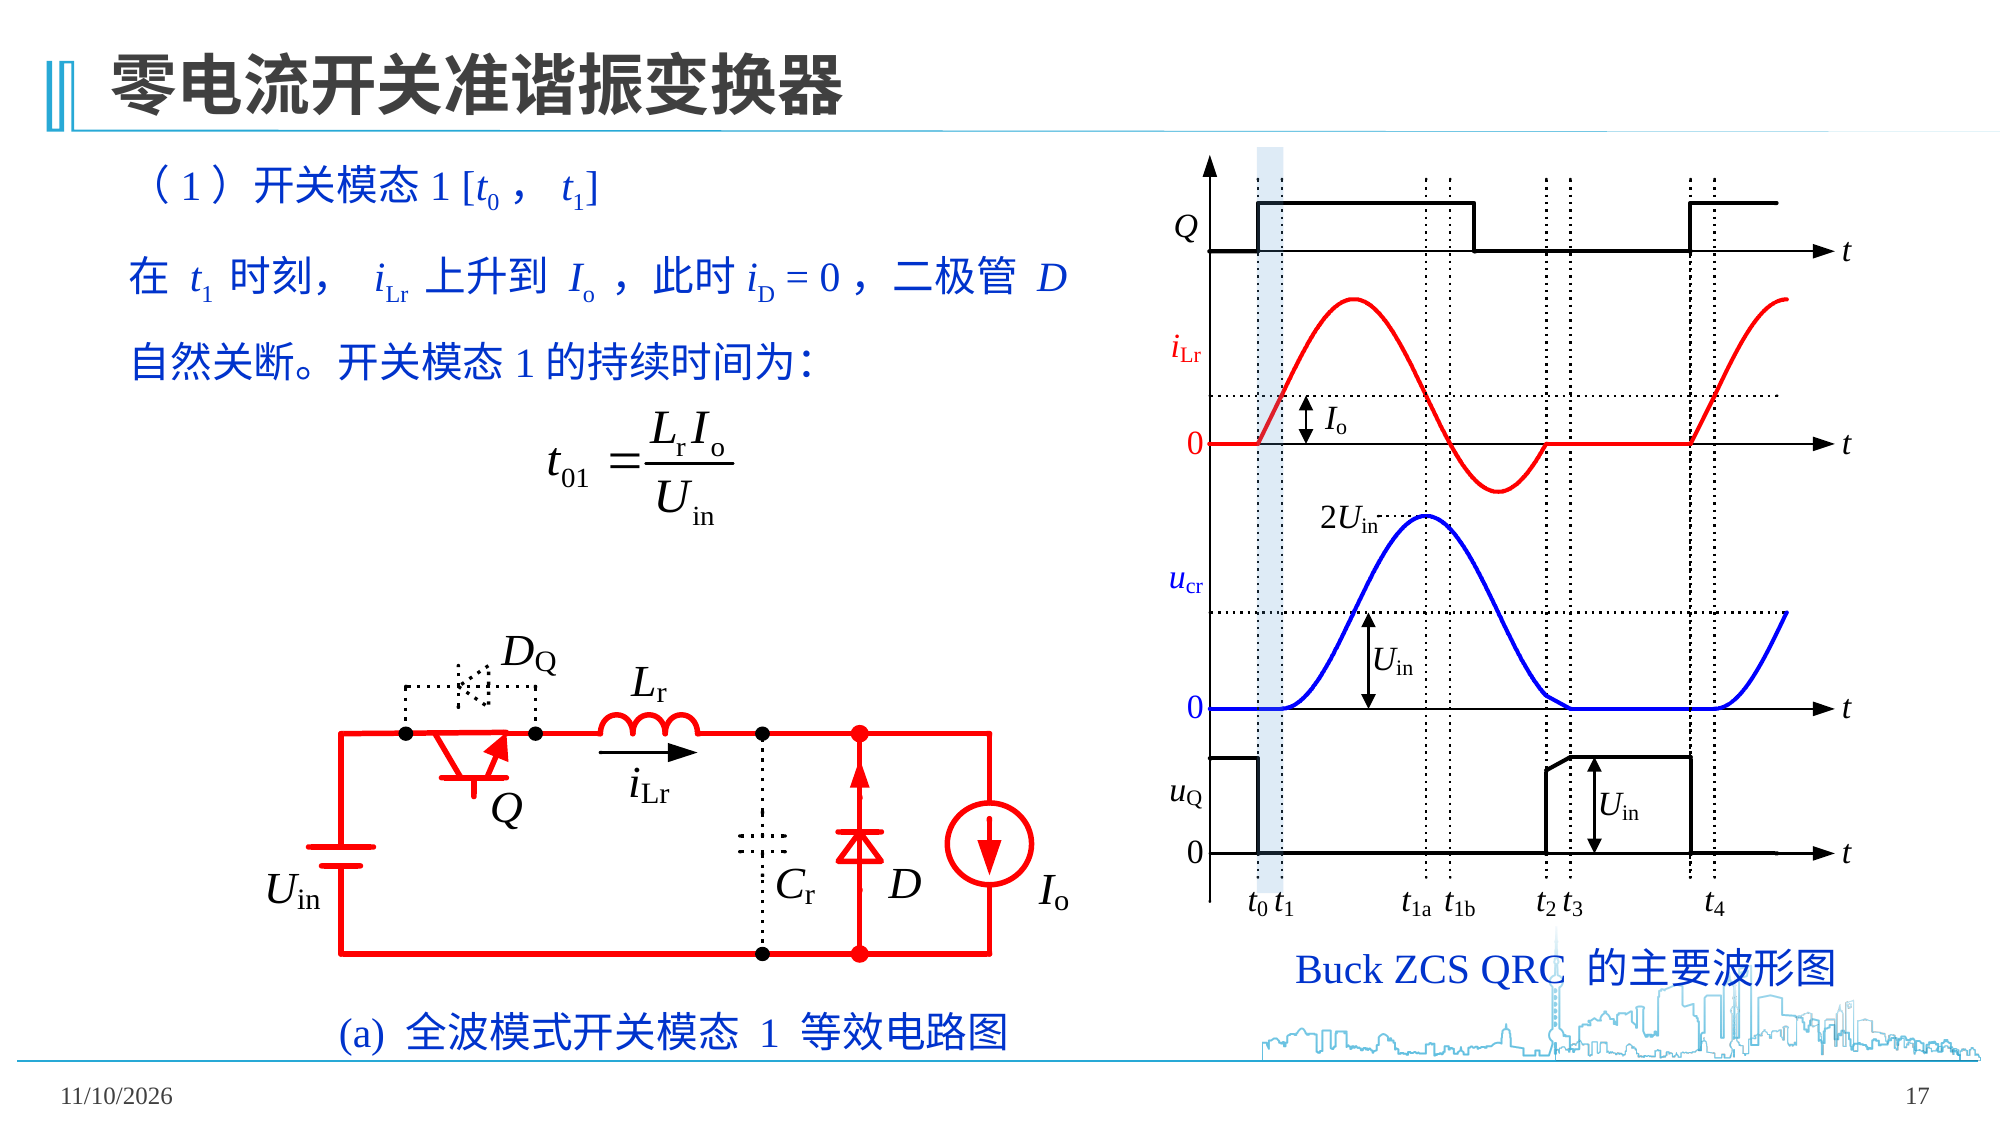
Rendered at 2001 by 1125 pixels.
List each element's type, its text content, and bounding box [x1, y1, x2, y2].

picture [539, 397, 745, 535]
picture [1155, 147, 1870, 923]
text_box Buck ZCS QRC 的主要波形图 [1280, 923, 1853, 1000]
text_box 零电流开关准谐振变换器 [95, 44, 1083, 138]
picture [1262, 926, 1981, 1061]
text_box (a) 全波模式开关模态 1 等效电路图 [324, 986, 1025, 1064]
picture [235, 612, 1098, 972]
text_box （1）开关模态1 [t0，t1] 在 t1 时刻， iLr 上升到 Io ，此时iD = 0，二极管 D 自然关断。开关模态1的持续时间为： [114, 124, 1142, 394]
